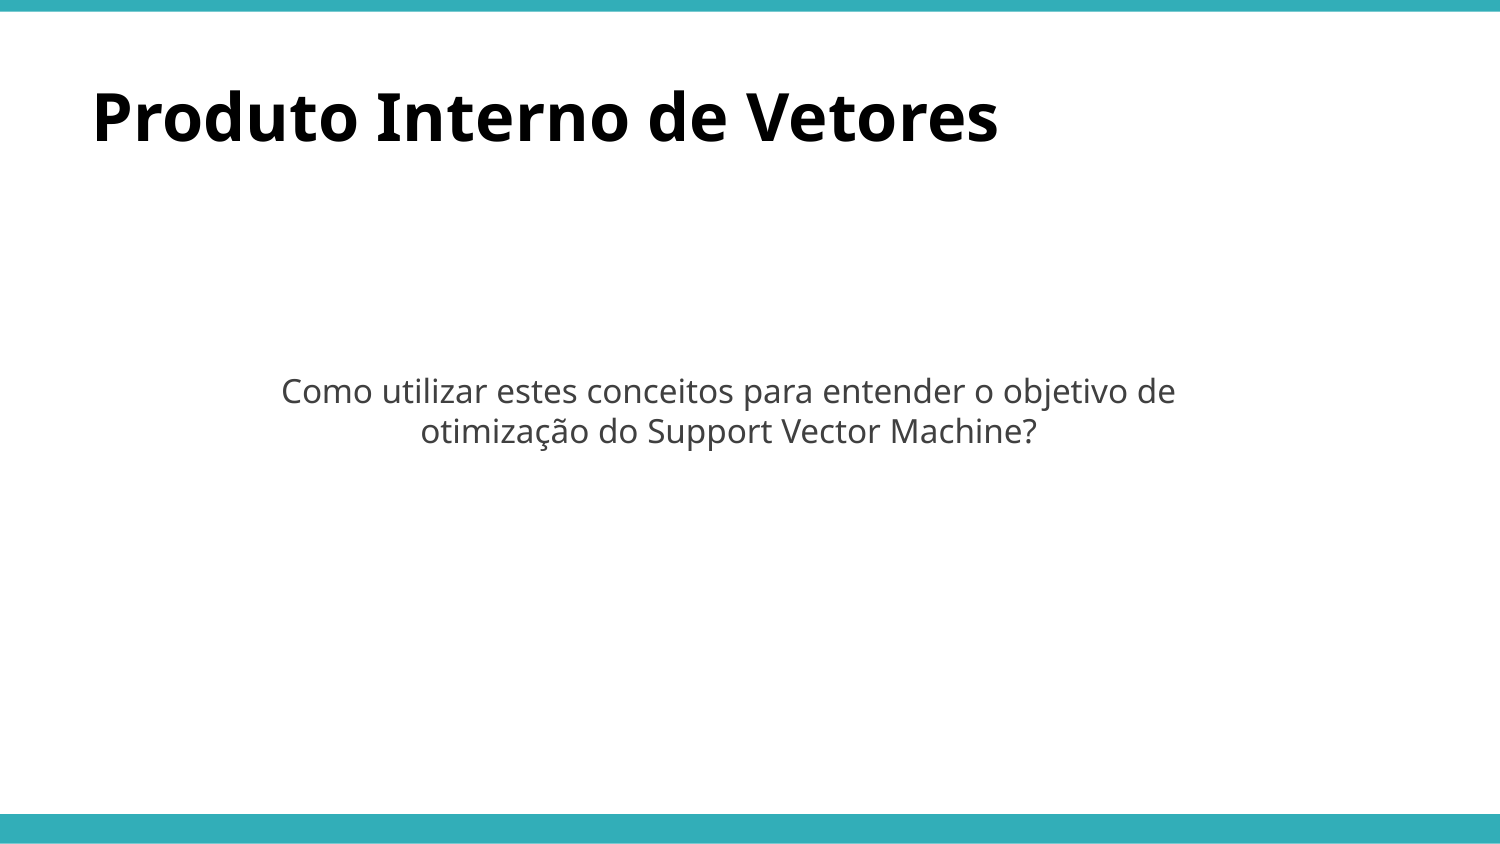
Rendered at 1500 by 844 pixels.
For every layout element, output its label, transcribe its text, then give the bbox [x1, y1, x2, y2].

text_box Produto Interno de Vetores [76, 67, 1282, 162]
text_box Como utilizar estes conceitos para entender o objetivo de otimização do Support Vector Machine? [218, 303, 1241, 517]
